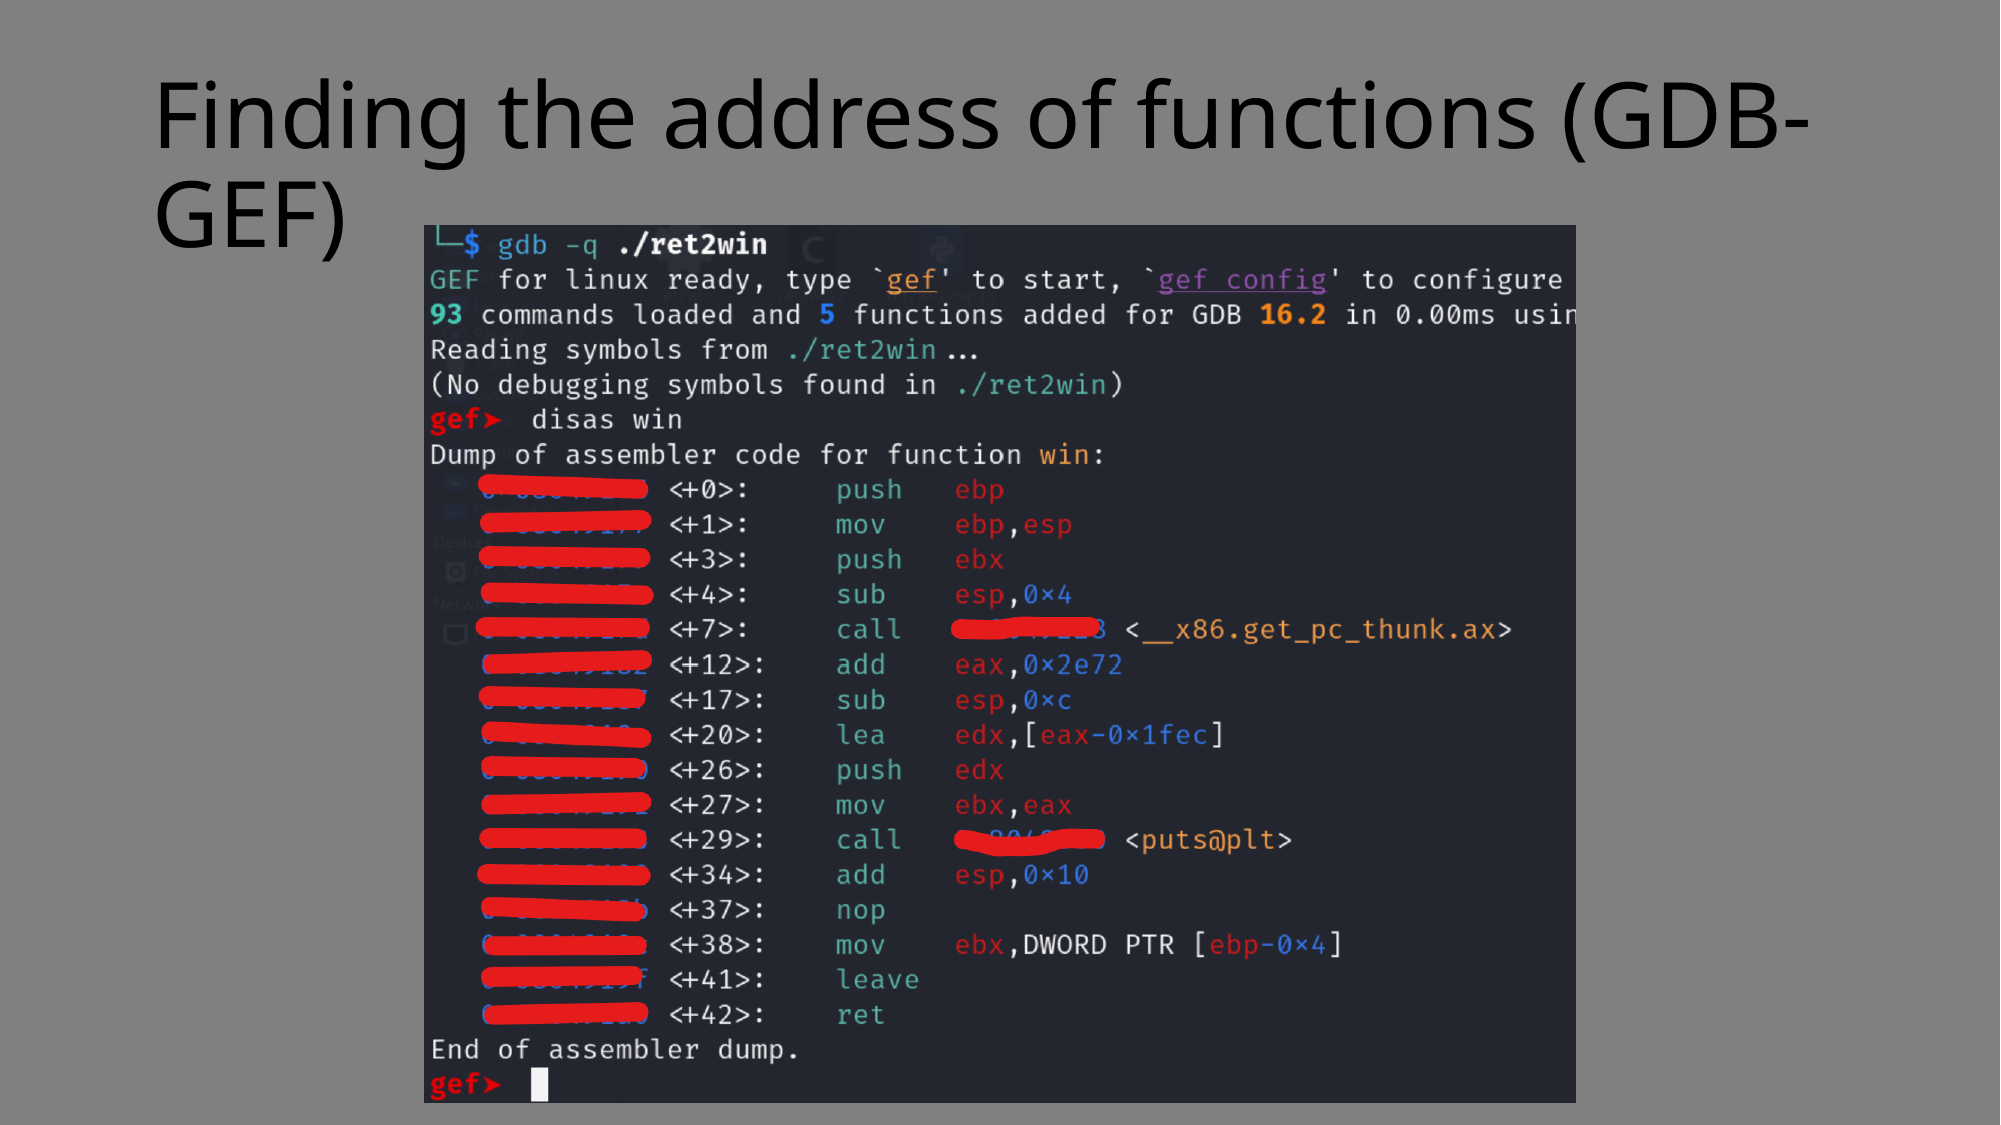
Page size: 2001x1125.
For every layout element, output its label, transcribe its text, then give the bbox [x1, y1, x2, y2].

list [424, 224, 1576, 1103]
title Finding the address of functions (GDB-GEF) [137, 59, 1863, 278]
